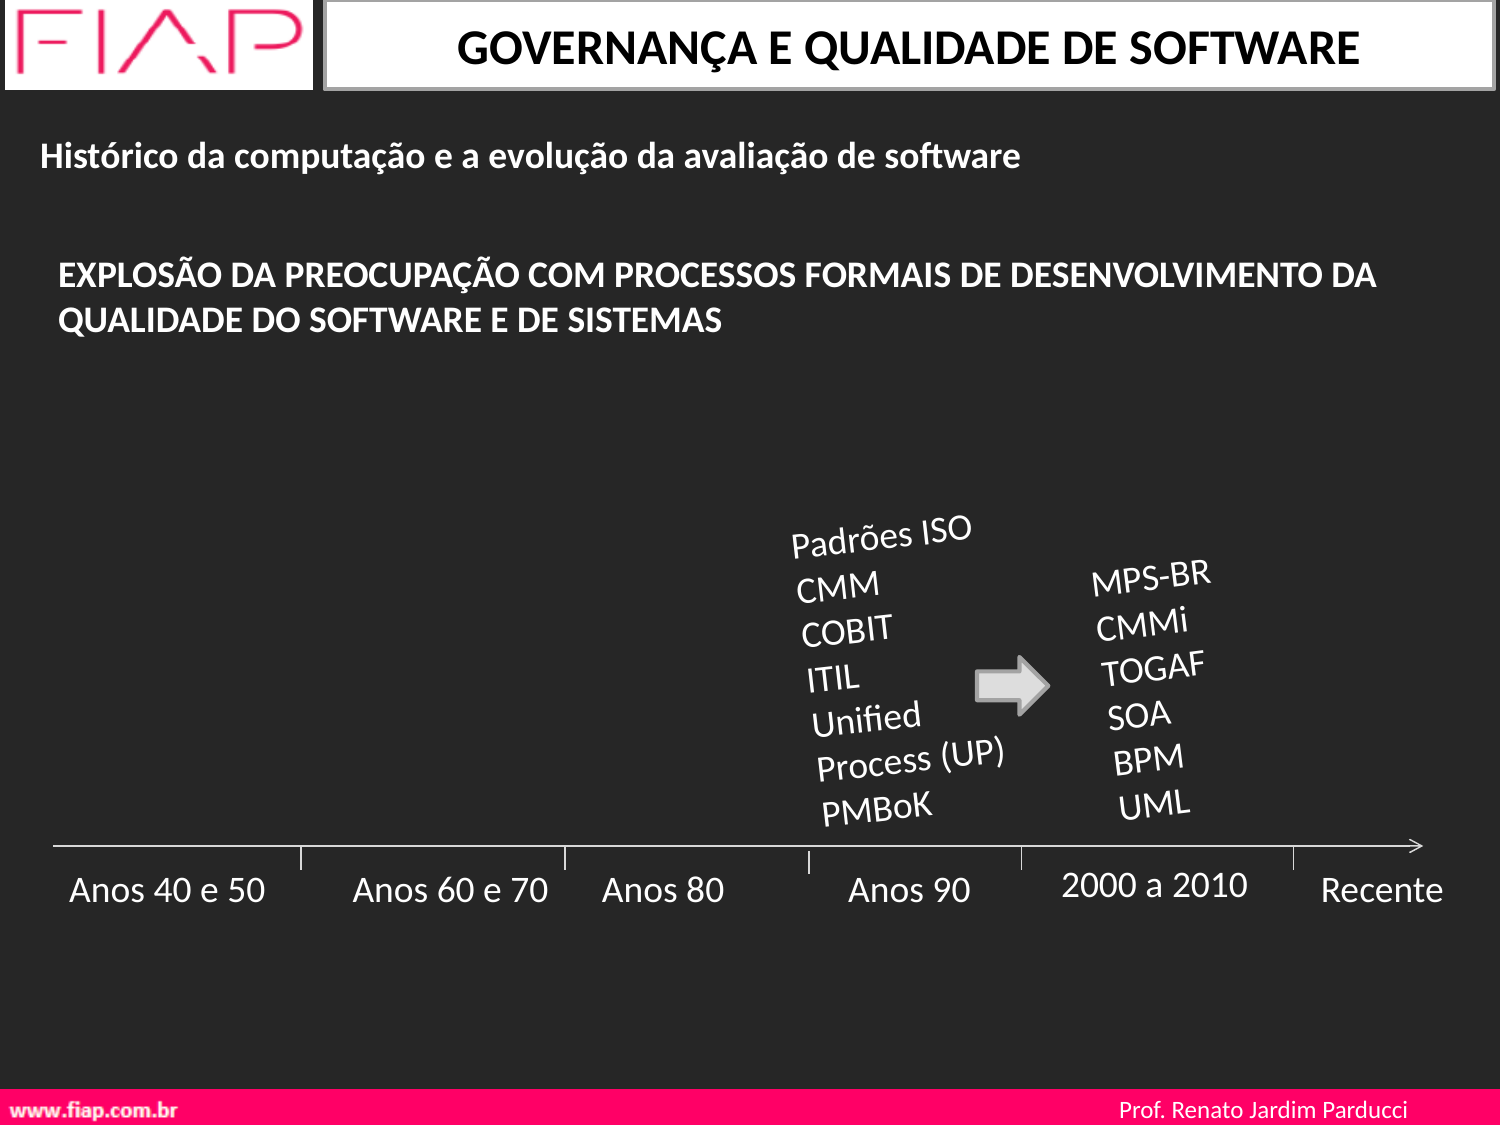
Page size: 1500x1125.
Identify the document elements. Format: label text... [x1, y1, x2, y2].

text_box Anos 90 [833, 857, 986, 918]
text_box MPS-BR CMMi TOGAF SOA BPM UML [1072, 536, 1257, 838]
text_box Recente [1306, 857, 1460, 918]
text_box Anos 60 e 70 [337, 857, 564, 918]
text_box Histórico da computação e a evolução da avaliação de software [25, 123, 1038, 184]
text_box Padrões ISO CMM COBIT ITIL Unified Process (UP) PMBoK [773, 491, 1029, 845]
text_box EXPLOSÃO DA PREOCUPAÇÃO COM PROCESSOS FORMAIS DE DESENVOLVIMENTO DA QUALIDADE DO SOFTWARE E DE SISTEMAS [43, 242, 1460, 348]
text_box Anos 80 [587, 857, 740, 918]
text_box [974, 655, 1051, 717]
text_box Anos 40 e 50 [54, 857, 281, 918]
text_box 2000 a 2010 [1046, 854, 1264, 913]
